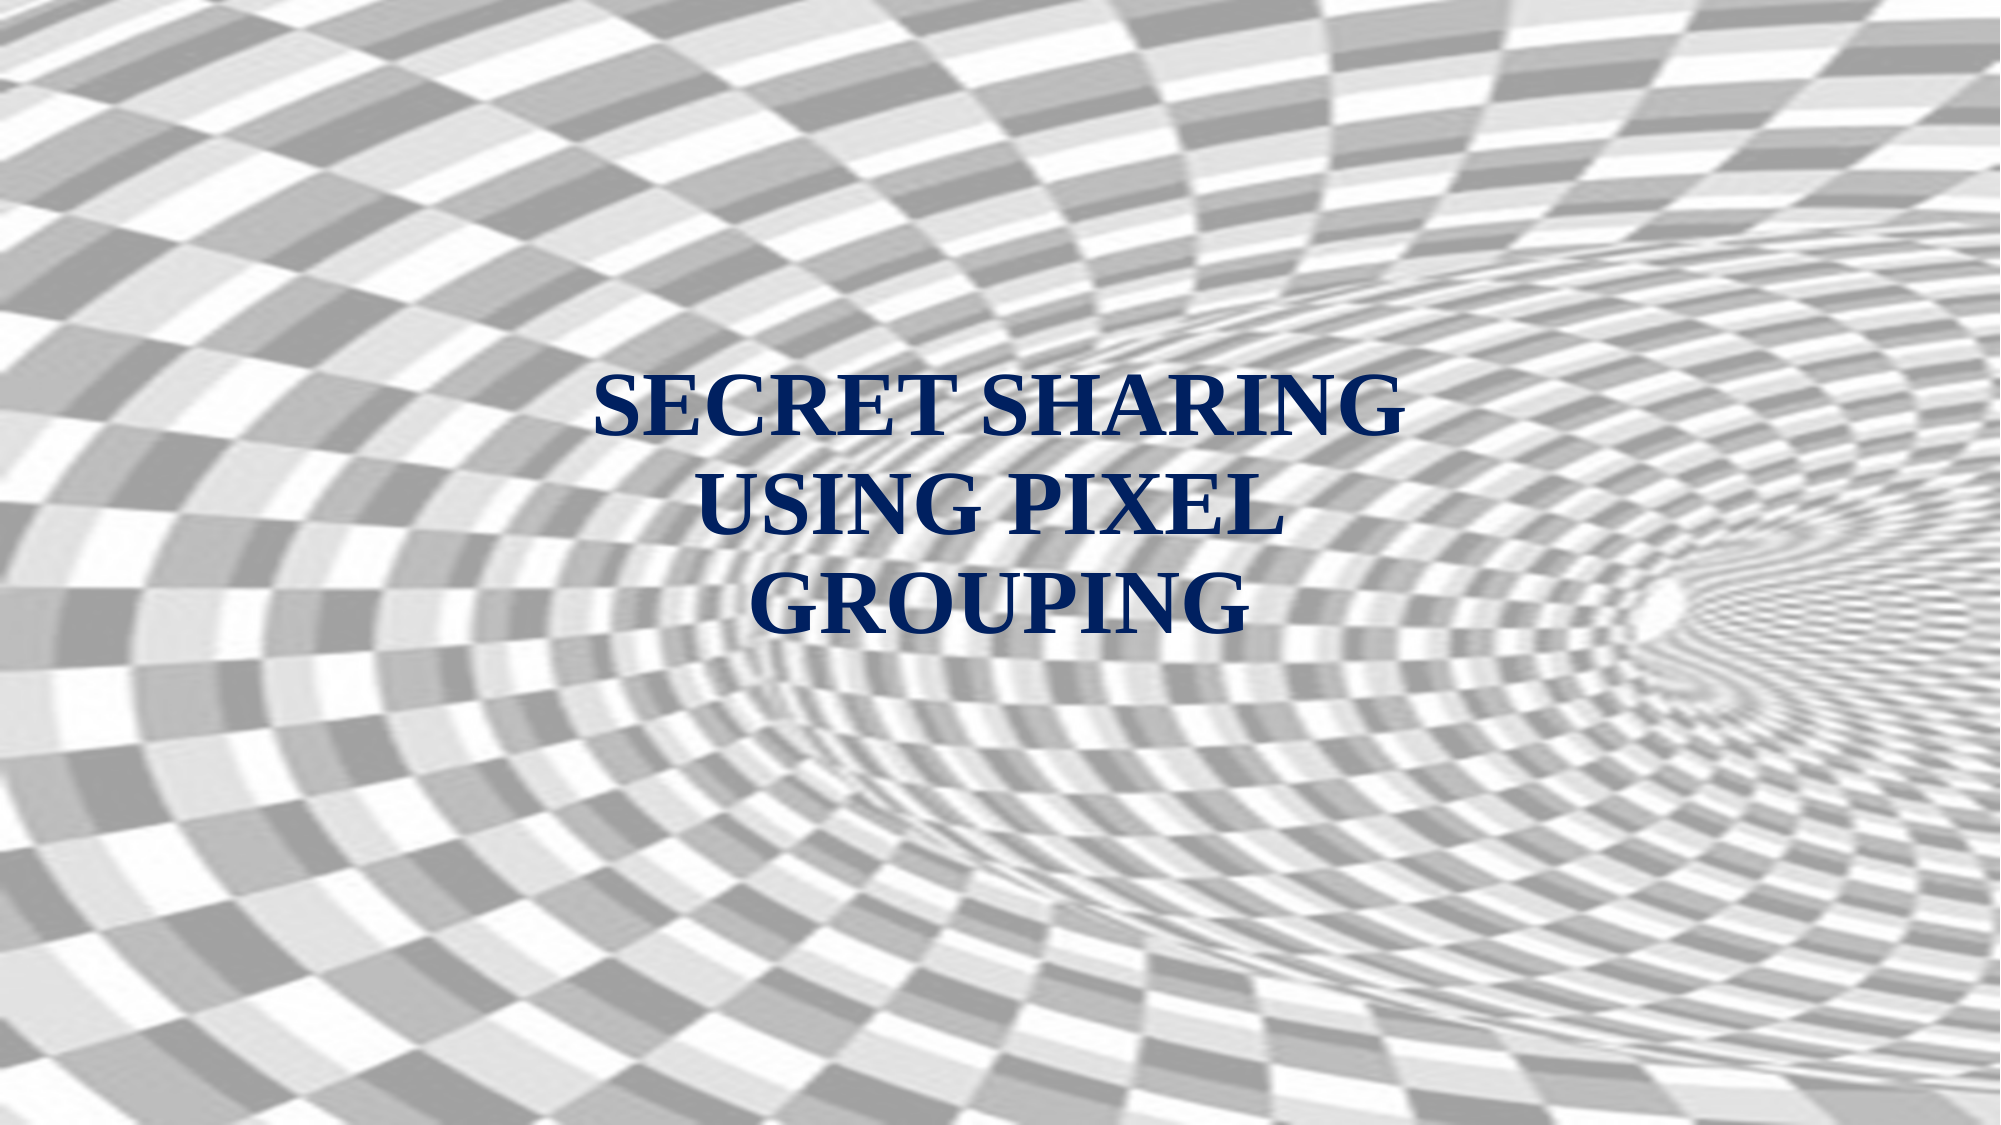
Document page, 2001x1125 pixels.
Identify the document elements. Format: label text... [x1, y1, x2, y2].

text_box 1ST 2ND 3RD 4TH 5TH 6TH 7TH 8TH [0, 0, 2000, 1125]
title SECRET SHARING USING PIXEL GROUPING [137, 59, 1863, 1061]
